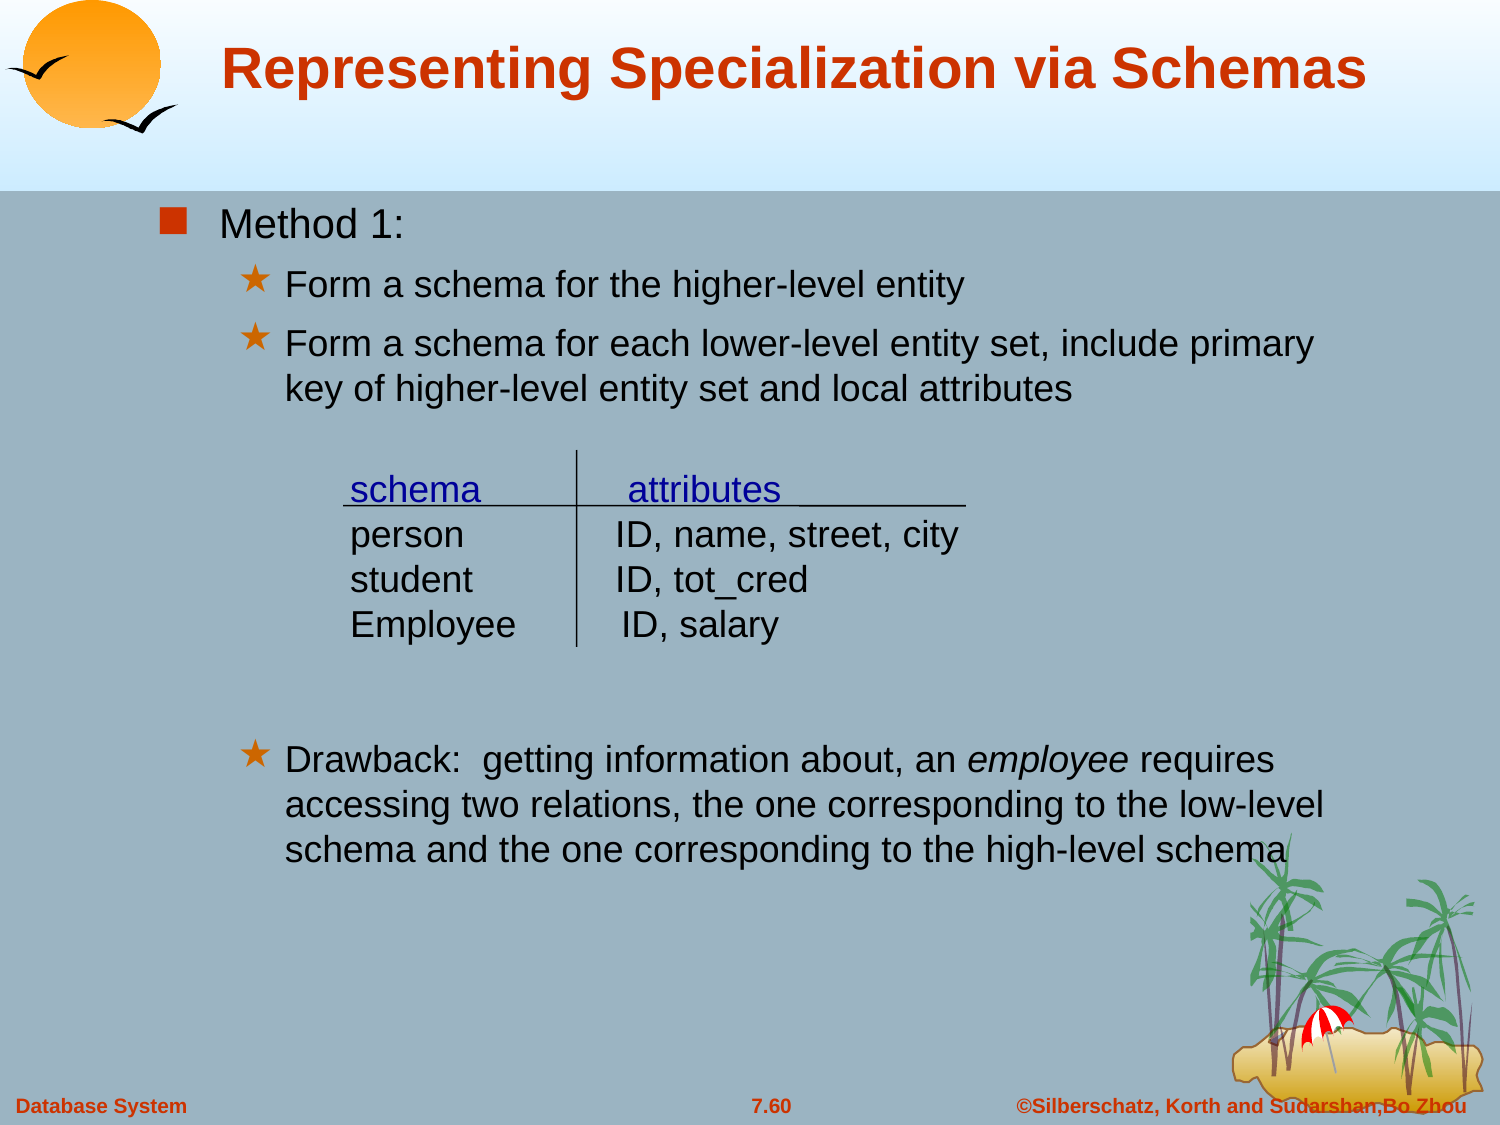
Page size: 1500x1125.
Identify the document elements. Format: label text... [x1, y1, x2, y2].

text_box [335, 449, 1259, 655]
list Method 1: Form a schema for the higher-level entity Form a schema for each lower-level entity set, include primary key of higher-level entity set and local attributes Drawback: getting information about, an employee requires accessing two relations, the one corresponding to the low-level schema and the one corresponding to the high-level schema [147, 189, 1361, 929]
title Representing Specialization via Schemas [132, 7, 1458, 109]
